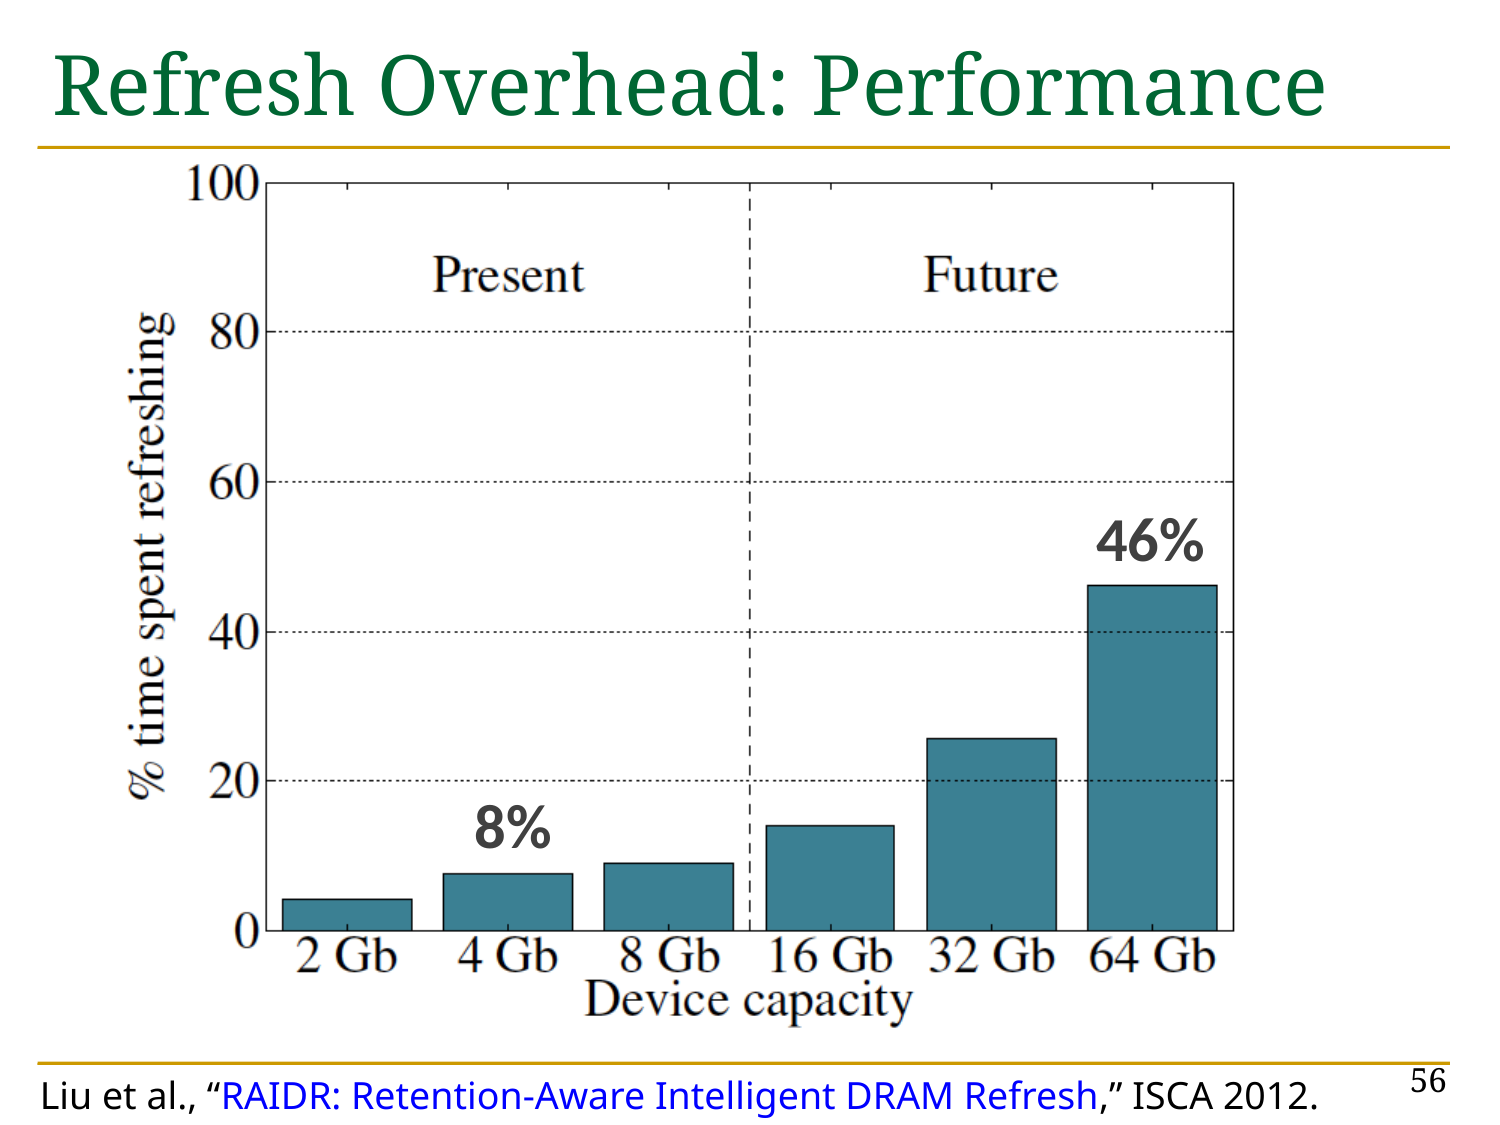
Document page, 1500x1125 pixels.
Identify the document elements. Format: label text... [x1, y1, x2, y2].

slide_number 56 [1111, 1036, 1462, 1112]
title Refresh Overhead: Performance [37, 24, 1450, 200]
picture [123, 160, 1251, 1038]
text_box Liu et al., “RAIDR: Retention-Aware Intelligent DRAM Refresh,” ISCA 2012. [24, 1064, 1400, 1124]
